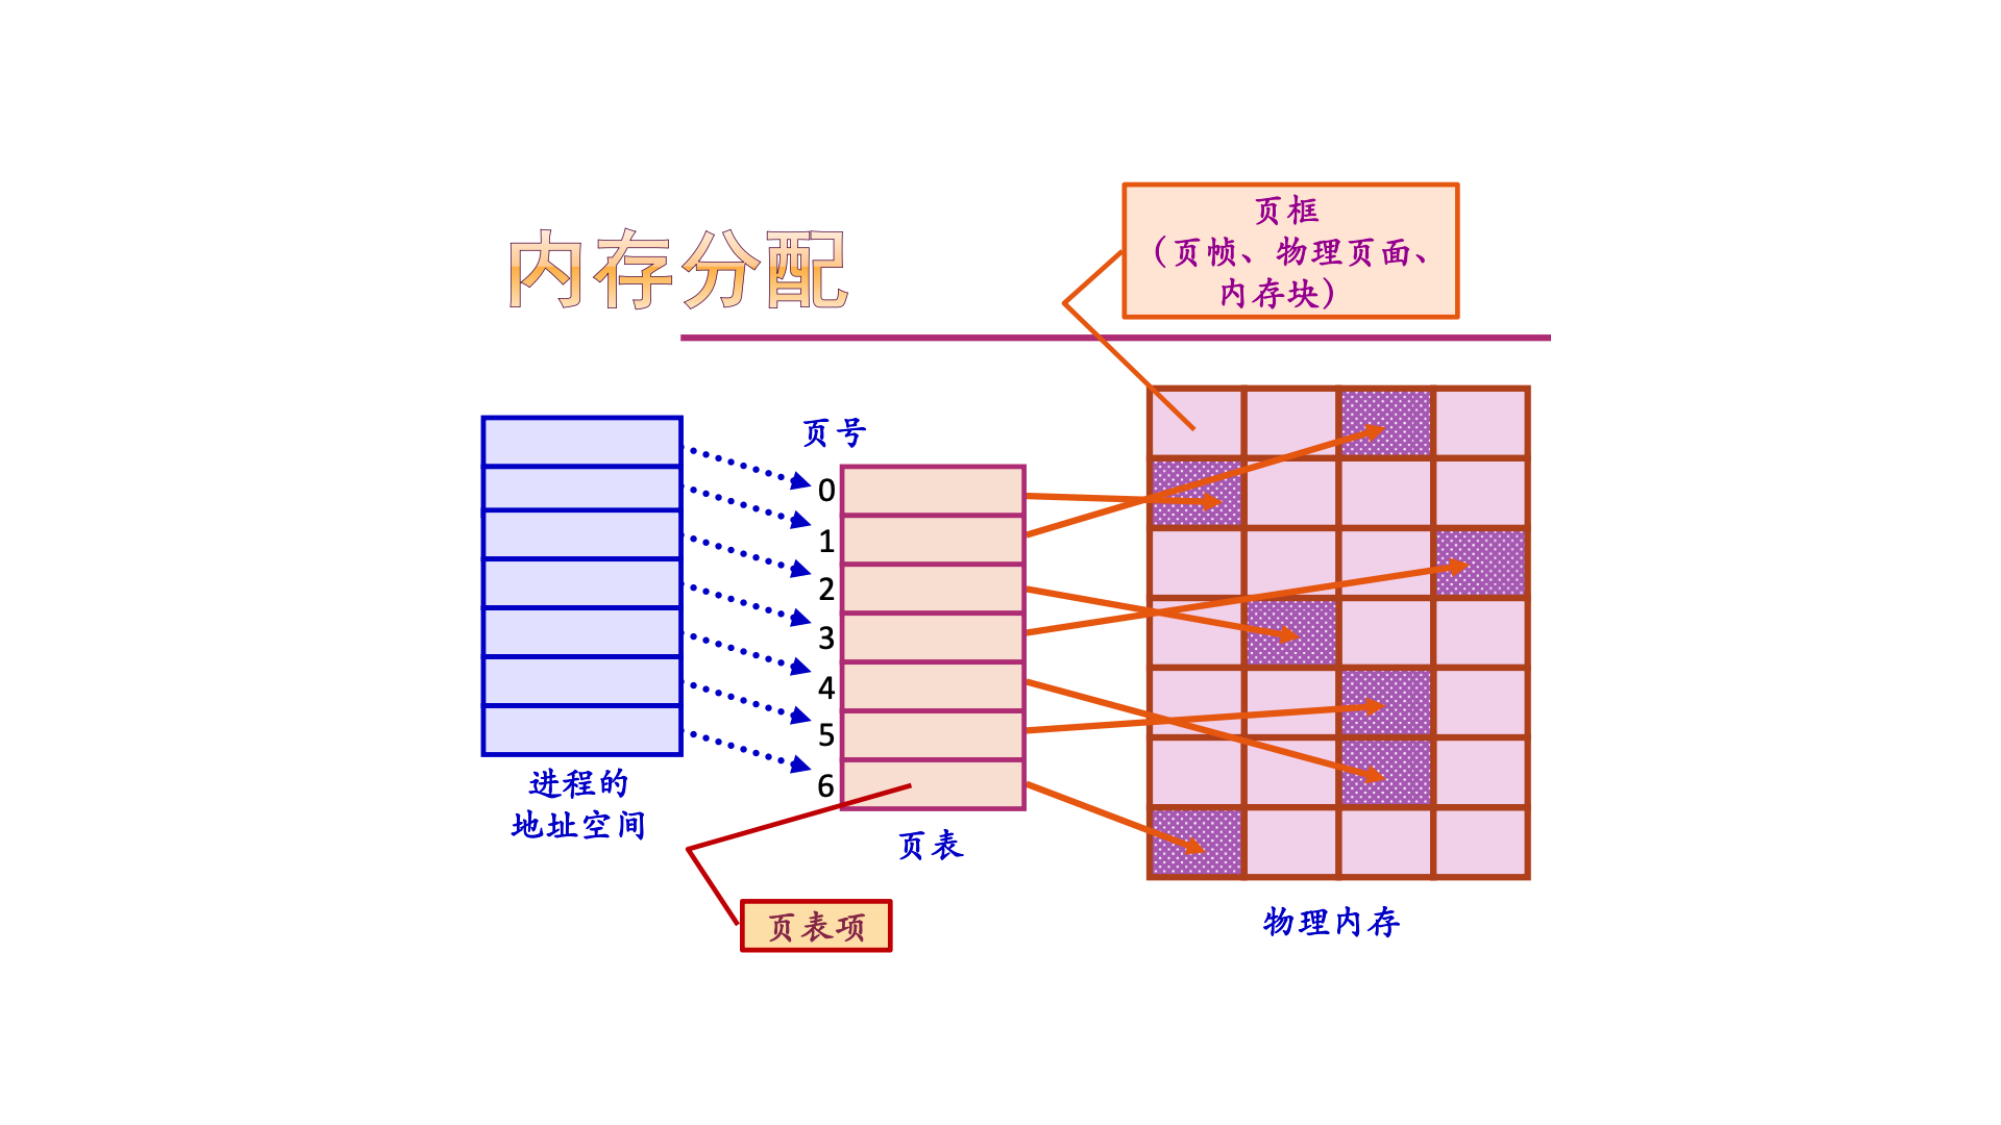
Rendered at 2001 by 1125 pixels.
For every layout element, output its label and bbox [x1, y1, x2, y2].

picture [448, 171, 1551, 954]
